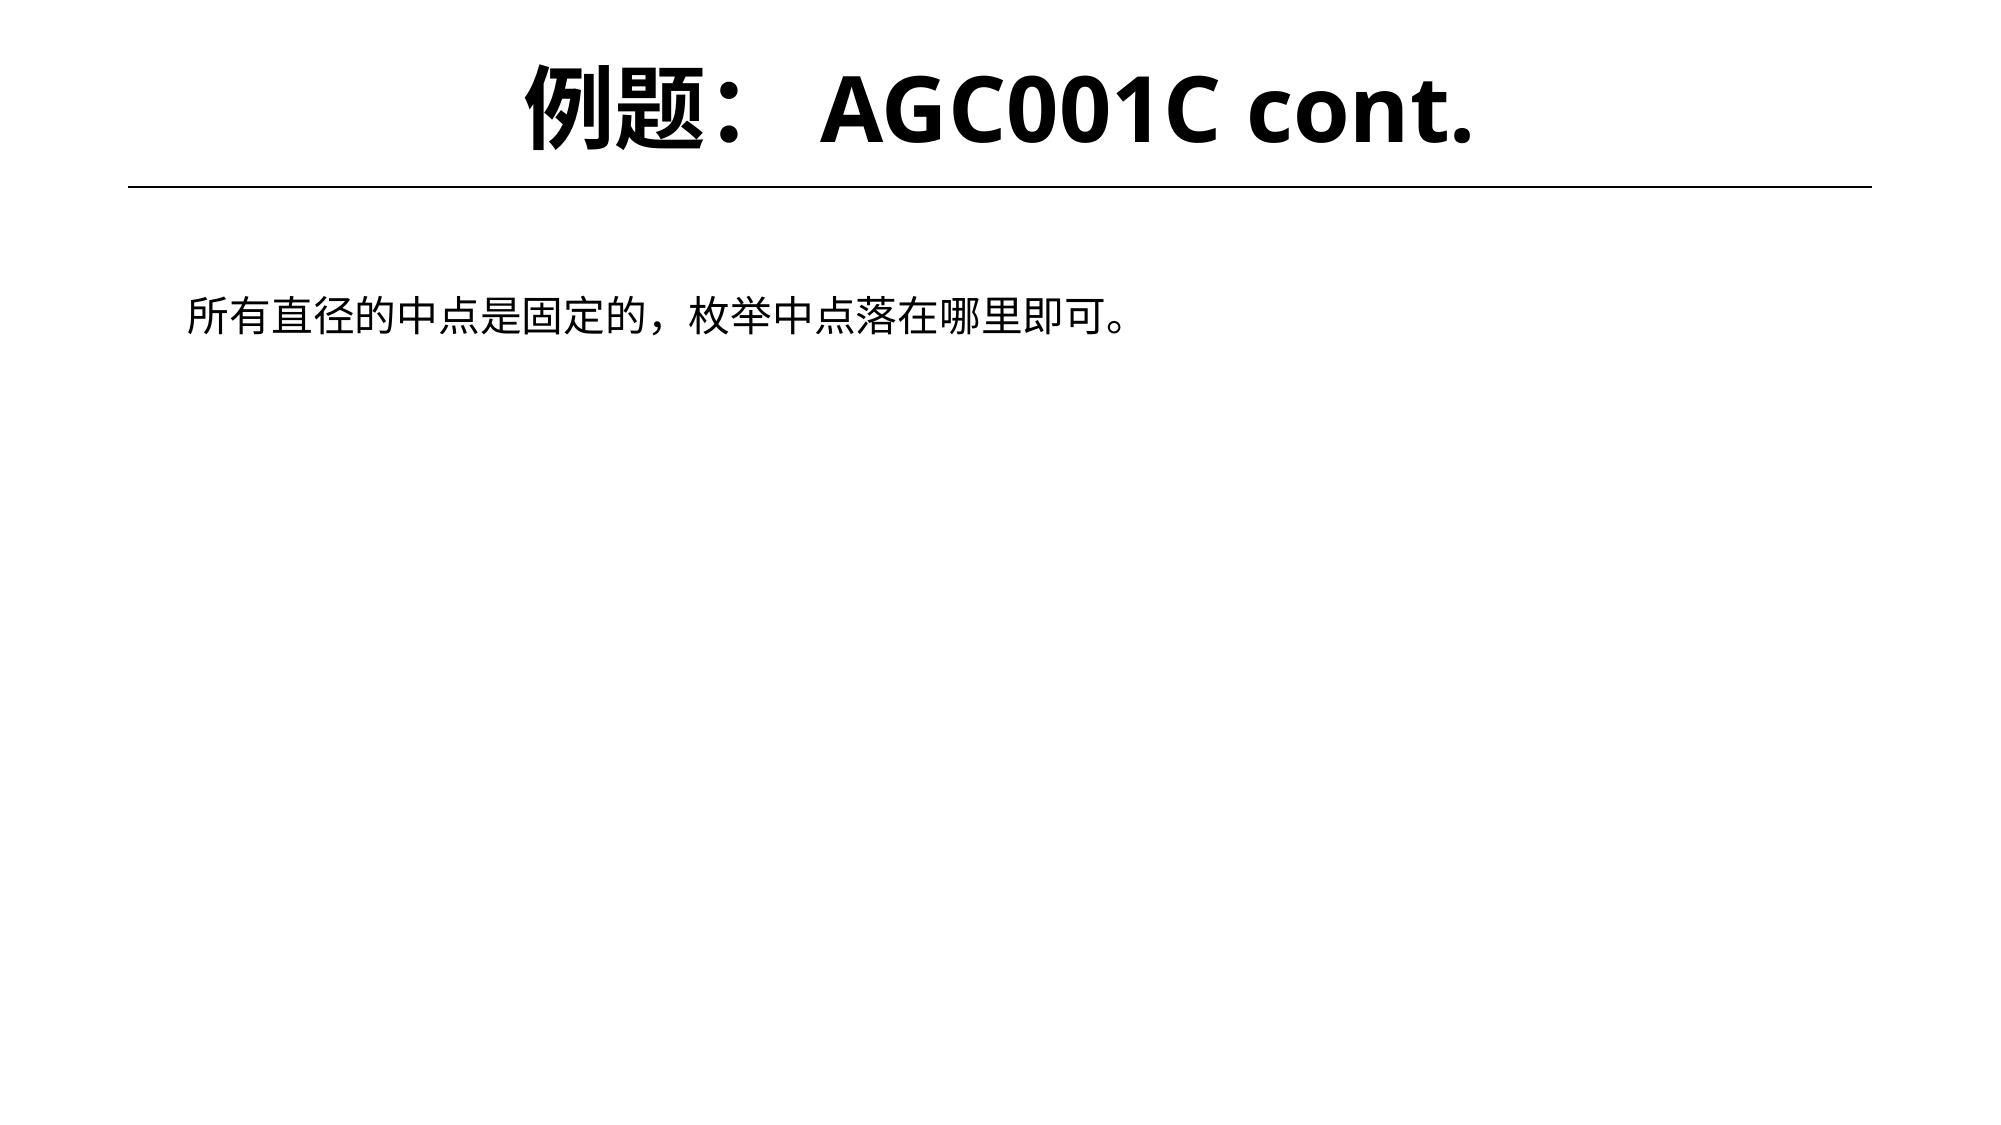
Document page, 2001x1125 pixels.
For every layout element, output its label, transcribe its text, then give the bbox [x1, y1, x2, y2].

title 例题：AGC001C cont. [249, 18, 1750, 171]
text_box 所有直径的中点是固定的，枚举中点落在哪里即可。 [173, 282, 1858, 348]
